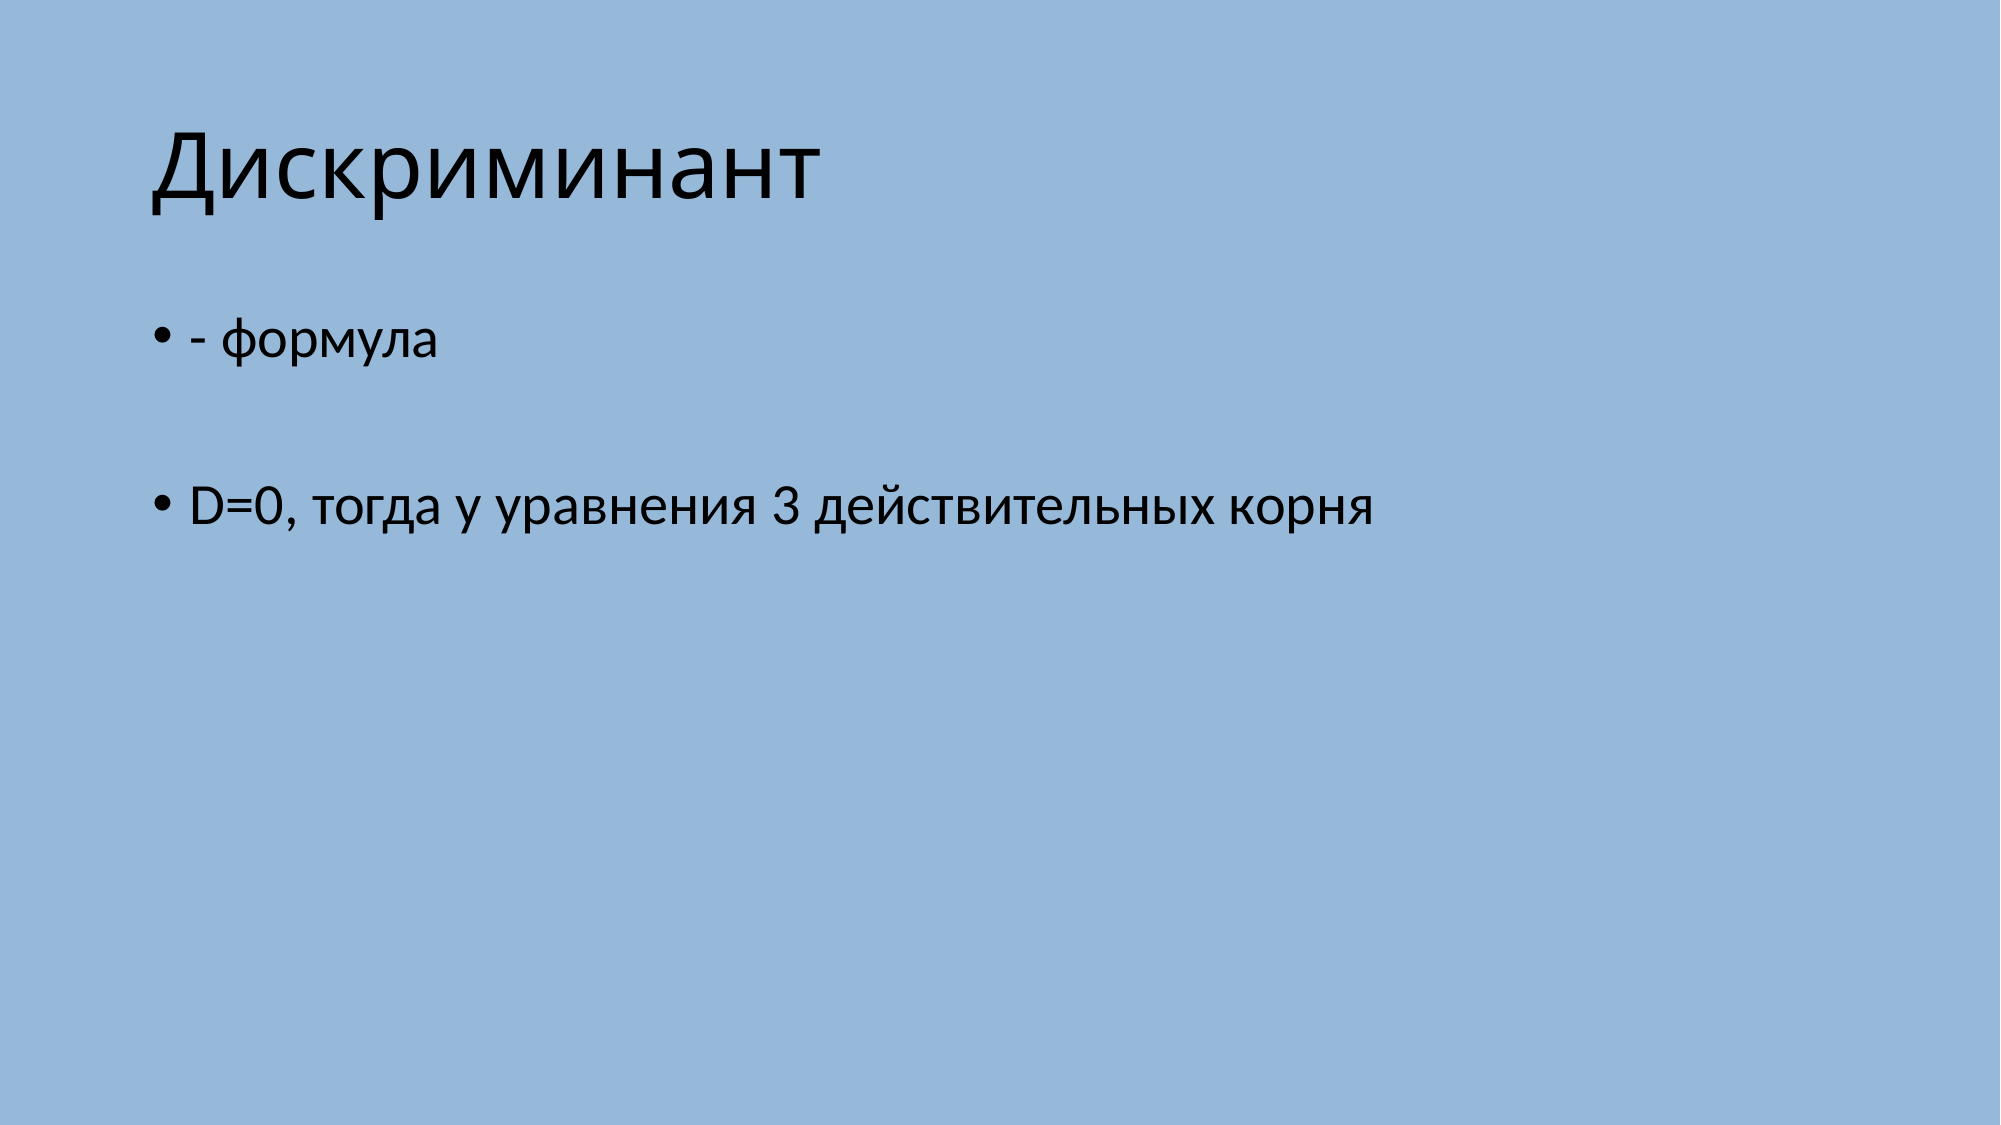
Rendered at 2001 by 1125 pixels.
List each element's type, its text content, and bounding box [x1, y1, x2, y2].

title Дискриминант [137, 59, 1863, 278]
